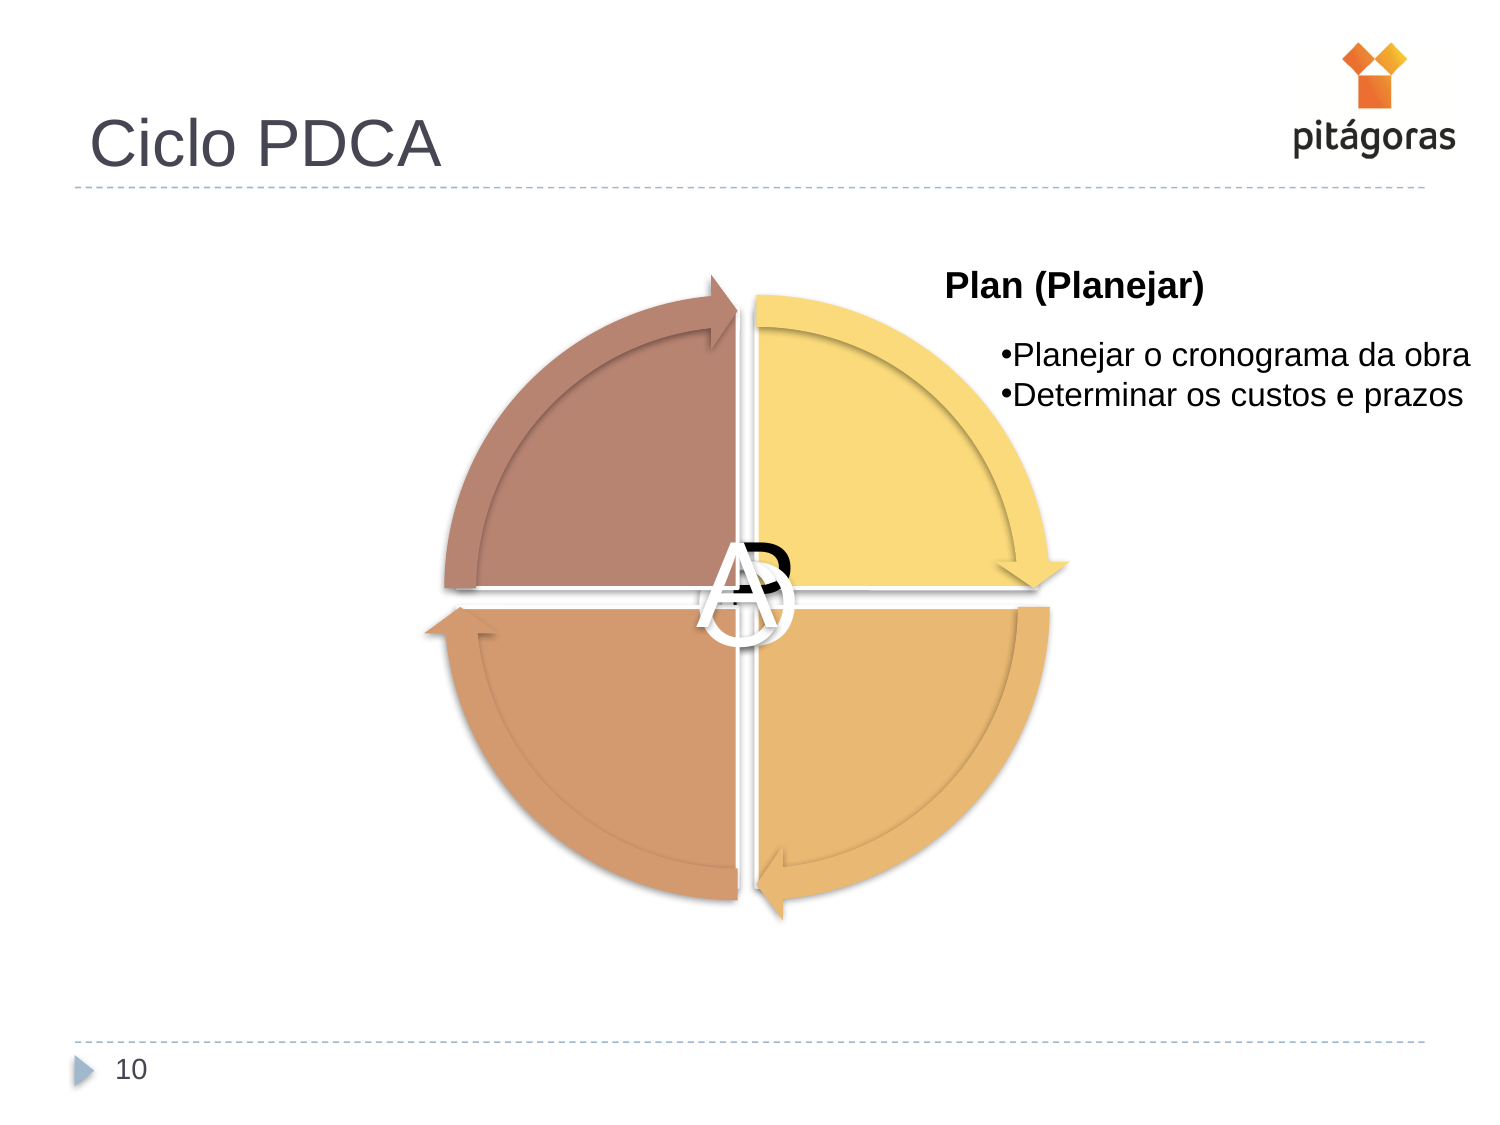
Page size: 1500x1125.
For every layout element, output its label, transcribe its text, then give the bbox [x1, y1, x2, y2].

title Ciclo PDCA [75, 24, 1425, 188]
picture [1293, 42, 1457, 162]
text_box Plan (Planejar) [879, 253, 1270, 314]
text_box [249, 266, 1251, 935]
text_box Planejar o cronograma da obra Determinar os custos e prazos [1256, 326, 1489, 421]
slide_number 10 [100, 1042, 426, 1103]
